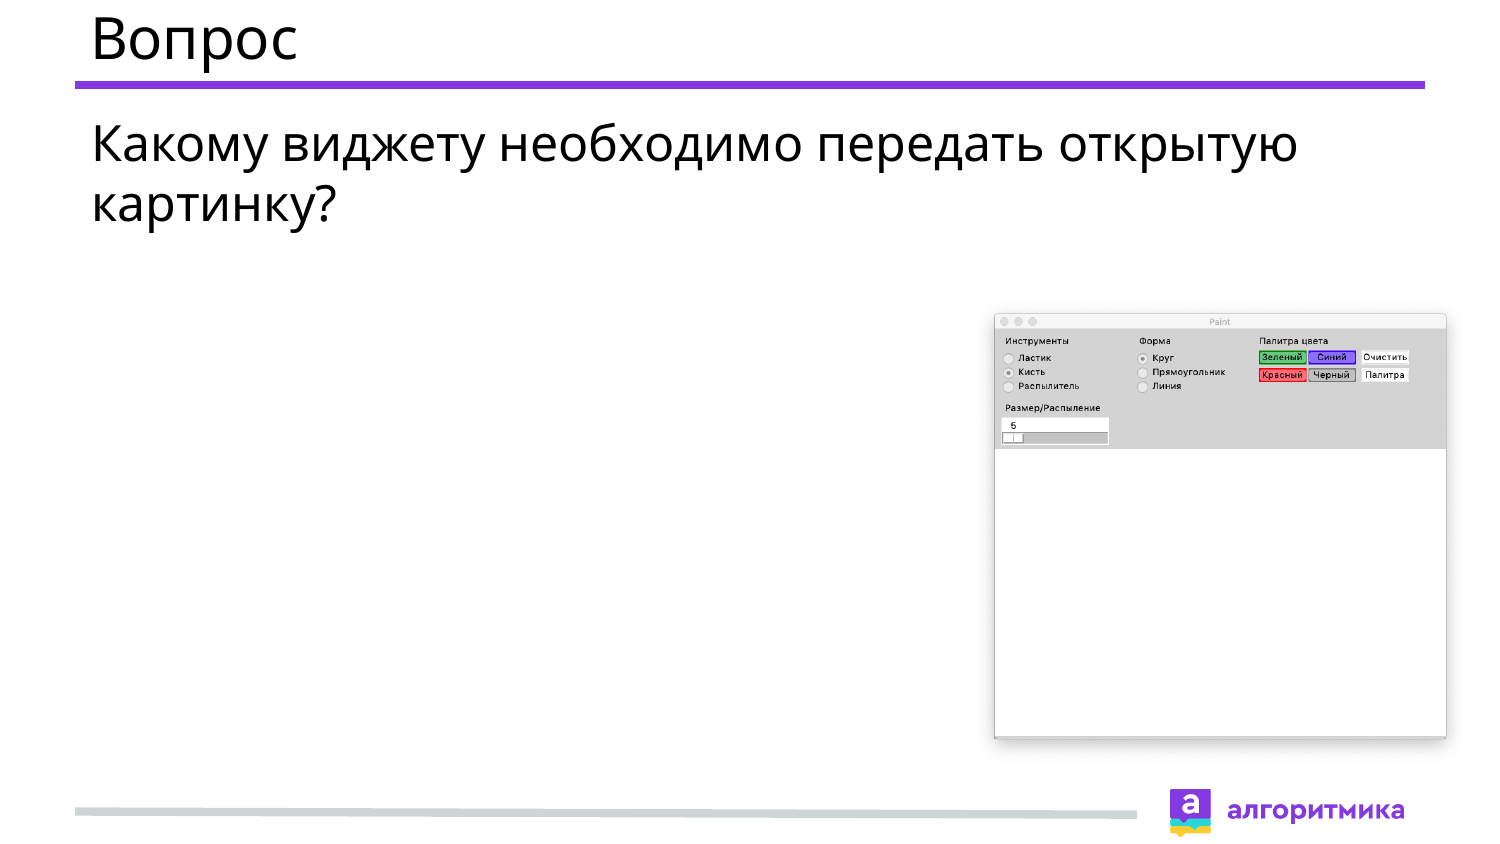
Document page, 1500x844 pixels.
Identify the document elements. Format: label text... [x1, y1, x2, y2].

title Вопрос [75, 0, 1425, 73]
picture [1170, 789, 1404, 837]
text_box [970, 295, 1470, 768]
list Какому виджету необходимо передать открытую картинку? [75, 96, 1425, 268]
